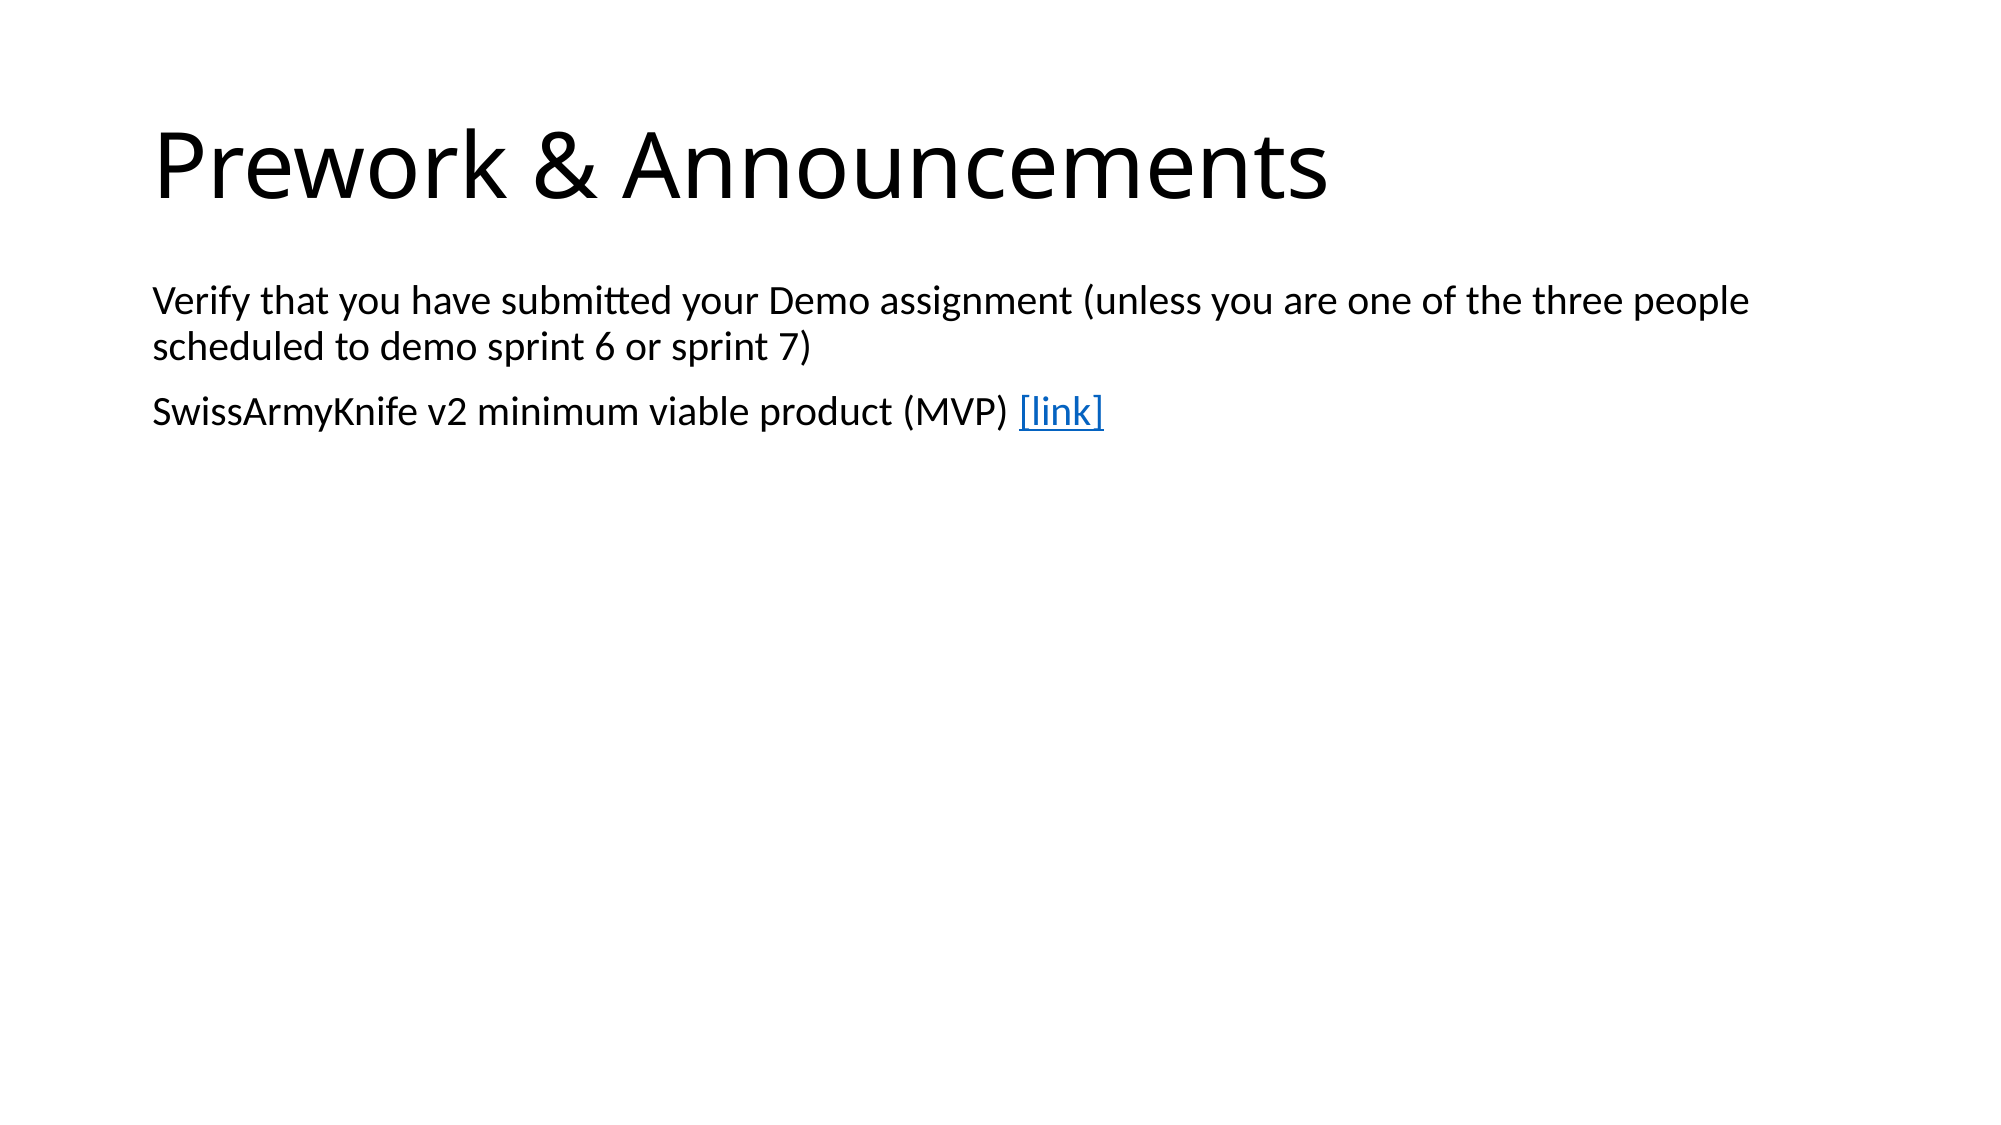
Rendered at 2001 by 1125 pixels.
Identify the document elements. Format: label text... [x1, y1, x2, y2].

title Prework & Announcements [137, 59, 1863, 271]
list Verify that you have submitted your Demo assignment (unless you are one of the three people scheduled to demo sprint 6 or sprint 7) SwissArmyKnife v2 minimum viable product (MVP) [link] [137, 271, 1863, 1014]
